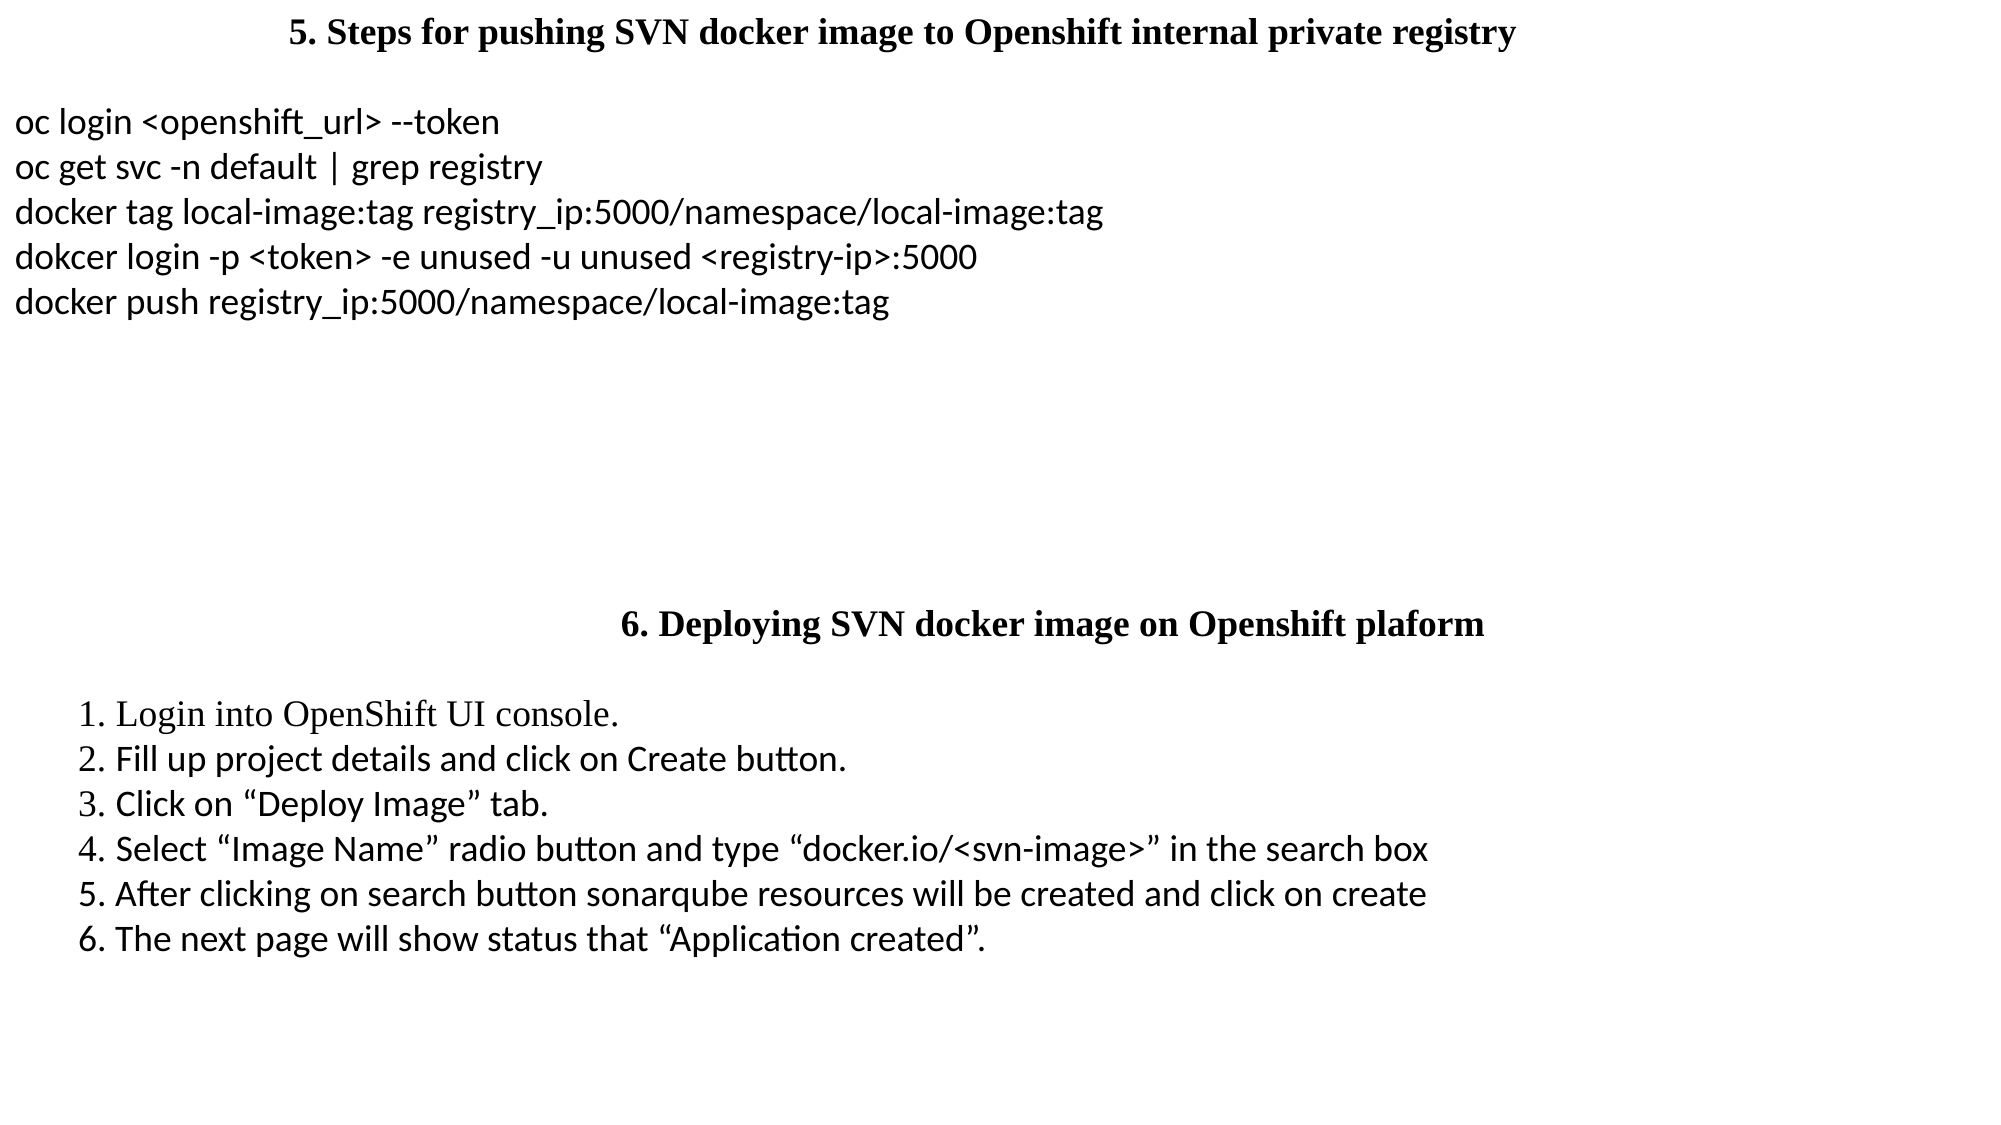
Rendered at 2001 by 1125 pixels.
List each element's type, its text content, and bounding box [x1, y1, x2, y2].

text_box 6. Deploying SVN docker image on Openshift plaform 1. Login into OpenShift UI console. 2. Fill up project details and click on Create button. 3. Click on “Deploy Image” tab. 4. Select “Image Name” radio button and type “docker.io/<svn-image>” in the search box 5. After clicking on search button sonarqube resources will be created and click on create 6. The next page will show status that “Application created”. [63, 592, 2000, 1057]
text_box 5. Steps for pushing SVN docker image to Openshift internal private registry oc login <openshift_url> --token oc get svc -n default | grep registry docker tag local-image:tag registry_ip:5000/namespace/local-image:tag dokcer login -p <token> -e unused -u unused <registry-ip>:5000 docker push registry_ip:5000/namespace/local-image:tag [0, 0, 1807, 510]
